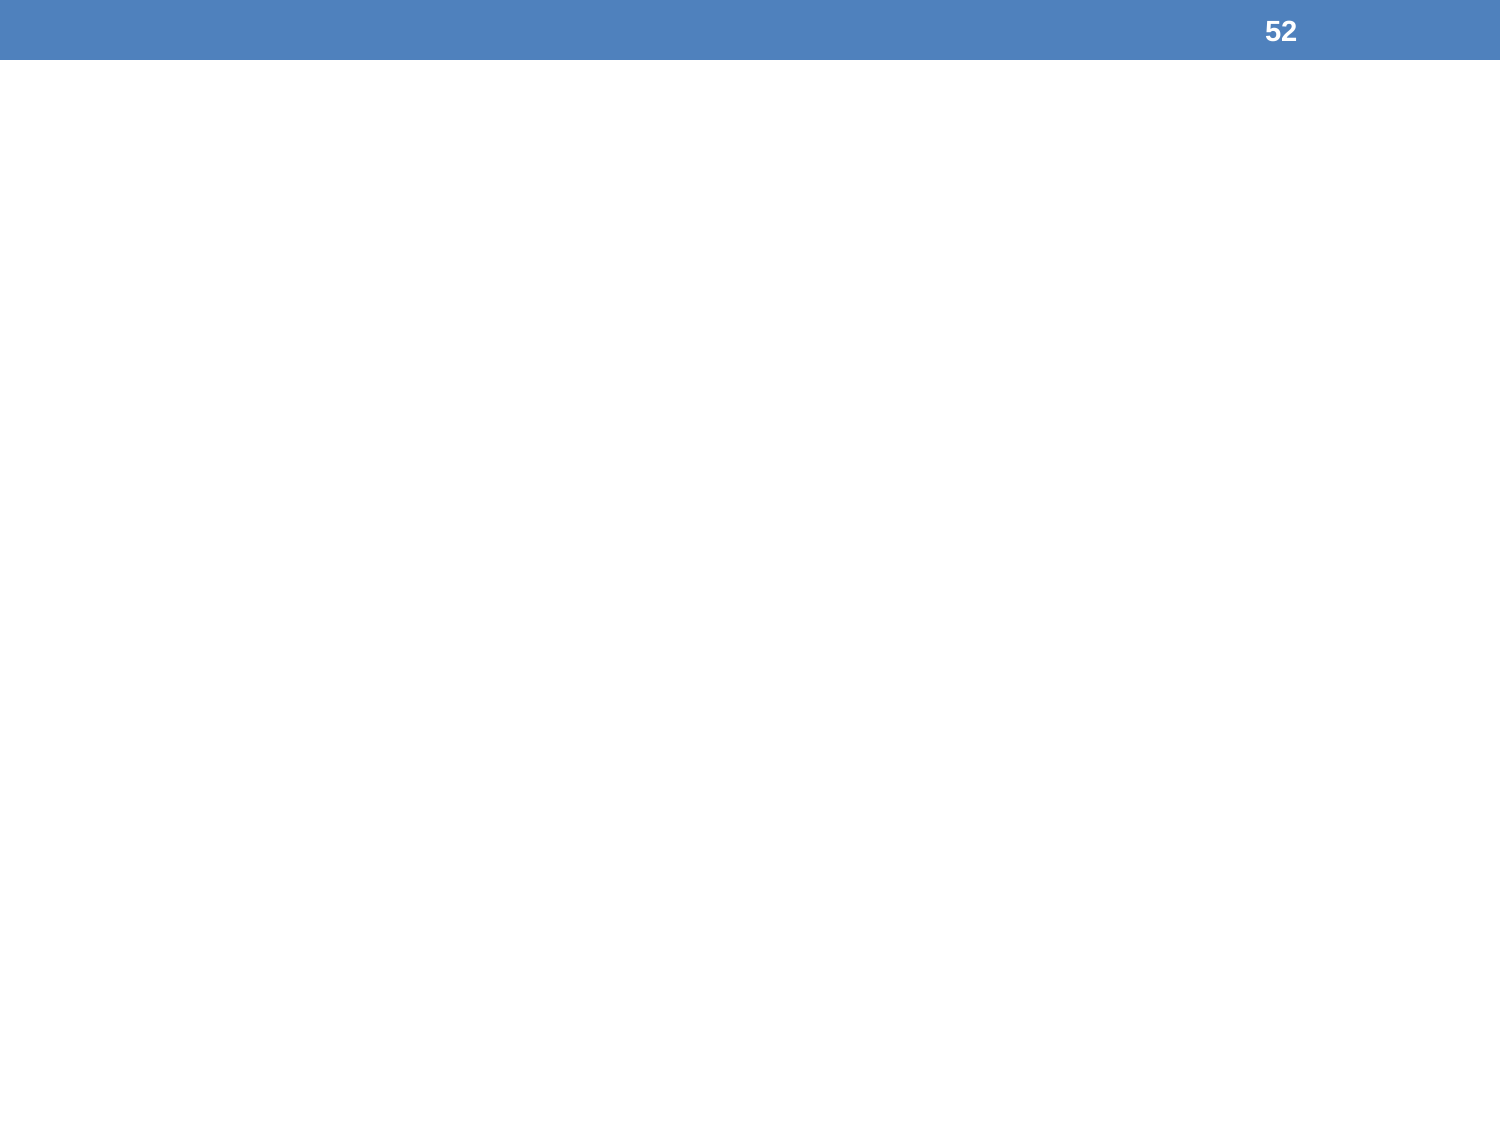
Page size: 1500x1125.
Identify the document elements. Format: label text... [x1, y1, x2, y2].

slide_number 52 [1250, 3, 1425, 57]
